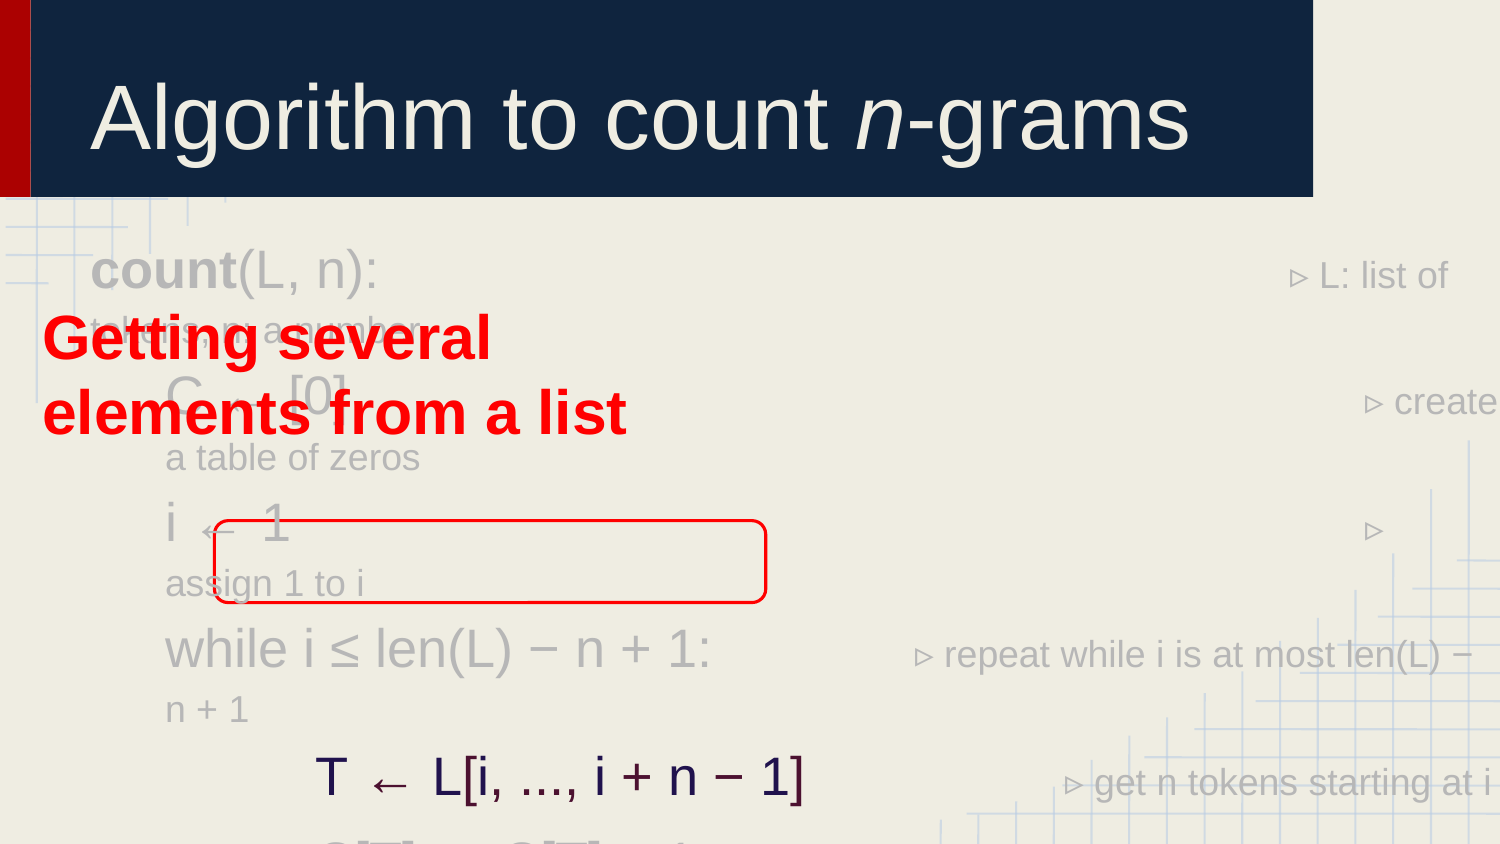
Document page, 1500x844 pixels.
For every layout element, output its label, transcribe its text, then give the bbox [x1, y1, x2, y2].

list count(L, n): ▹ L: list of tokens, n: a number C ← [0] ▹ create a table of zeros i ← 1 ▹ assign 1 to i while i ≤ len(L) − n + 1: ▹ repeat while i is at most len(L) − n + 1 T ← L[i, ..., i + n − 1] ▹ get n tokens starting at i C[T] ← C[T] + 1 ▹ increase count for T by 1 i ← i + 1 ▹ increase i by 1 return C ▹ output is the counts table [75, 209, 1500, 844]
text_box Getting several elements from a list [26, 281, 766, 497]
title Algorithm to count n-grams [75, 16, 1276, 183]
